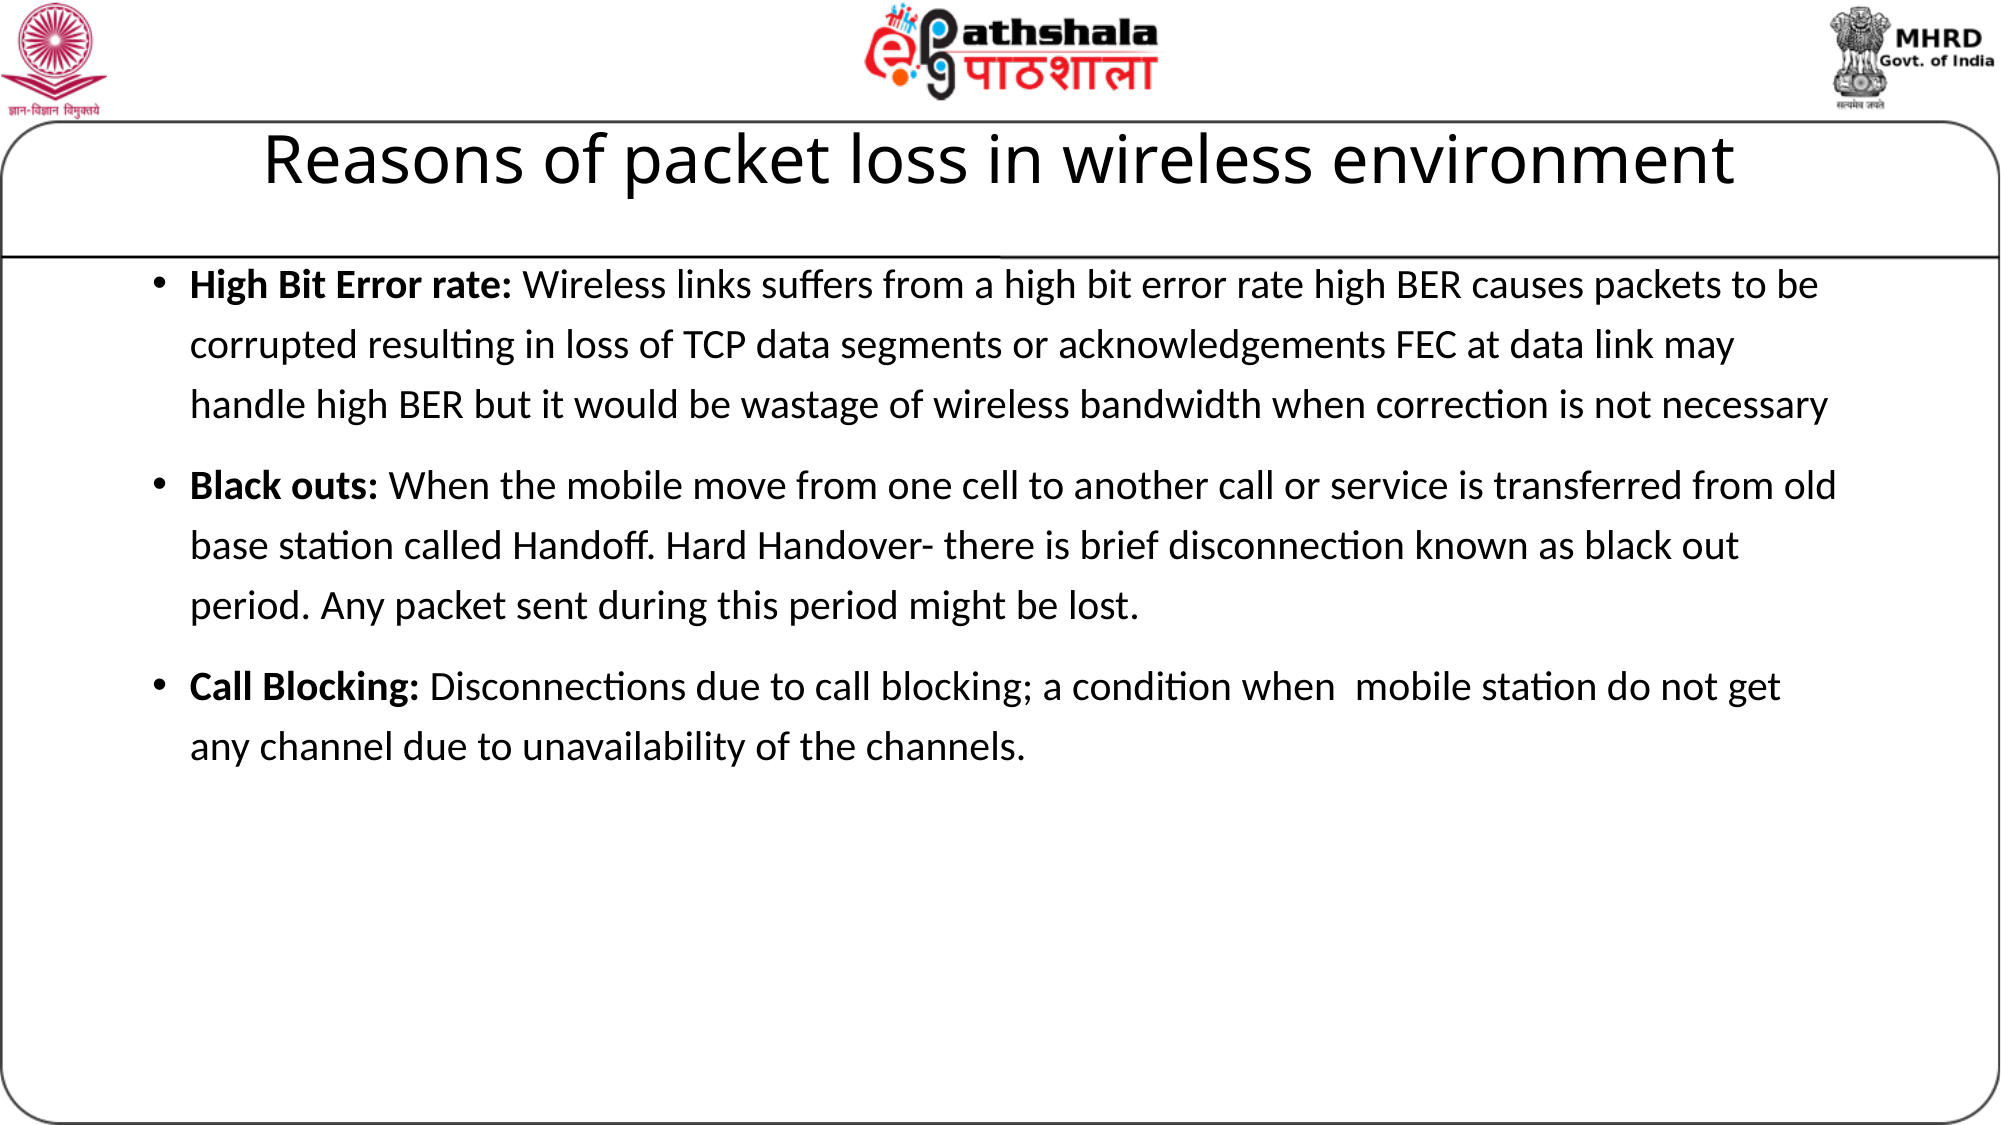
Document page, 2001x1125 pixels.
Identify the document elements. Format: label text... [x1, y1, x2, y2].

picture [0, 0, 2001, 1125]
title Reasons of packet loss in wireless environment [137, 106, 1863, 219]
list High Bit Error rate: Wireless links suffers from a high bit error rate high BER causes packets to be corrupted resulting in loss of TCP data segments or acknowledgements FEC at data link may handle high BER but it would be wastage of wireless bandwidth when correction is not necessary Black outs: When the mobile move from one cell to another call or service is transferred from old base station called Handoff. Hard Handover- there is brief disconnection known as black out period. Any packet sent during this period might be lost. Call Blocking: Disconnections due to call blocking; a condition when mobile station do not get any channel due to unavailability of the channels. [137, 239, 1863, 955]
